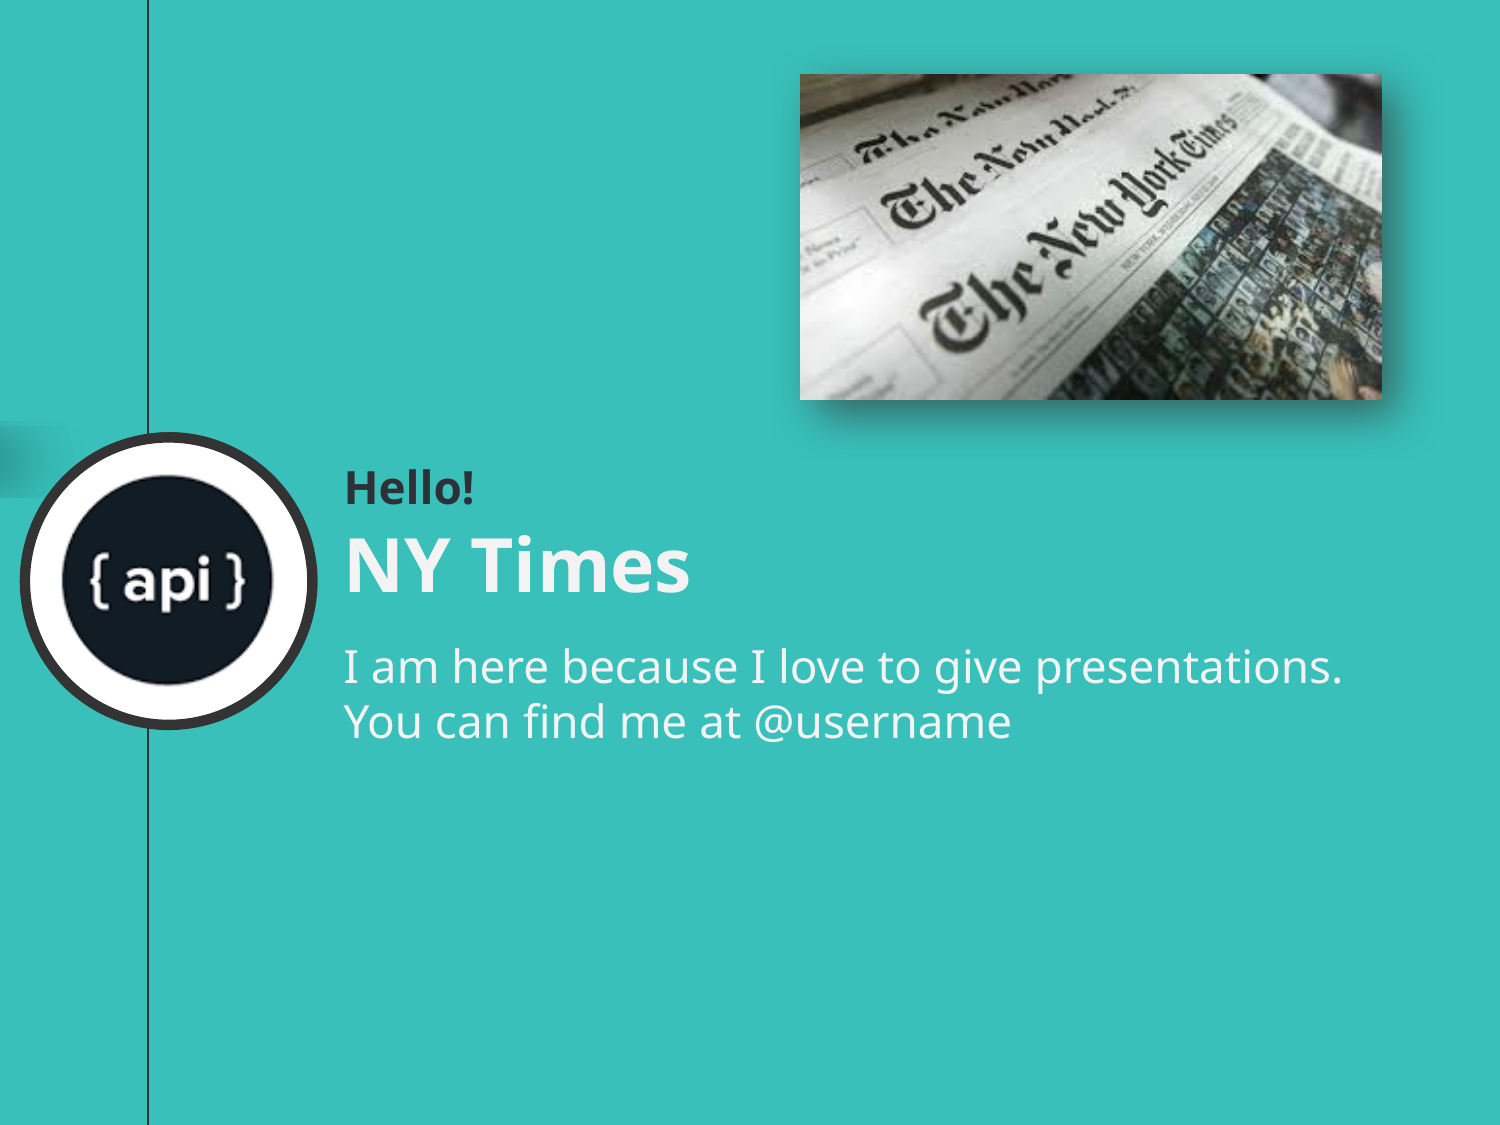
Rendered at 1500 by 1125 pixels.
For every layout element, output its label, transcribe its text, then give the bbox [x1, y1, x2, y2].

picture [24, 437, 313, 726]
title Hello! [328, 275, 1423, 495]
list I am here because I love to give presentations. You can find me at @username [328, 622, 1423, 809]
picture [800, 74, 1382, 401]
subtitle NY Times [328, 495, 1423, 622]
